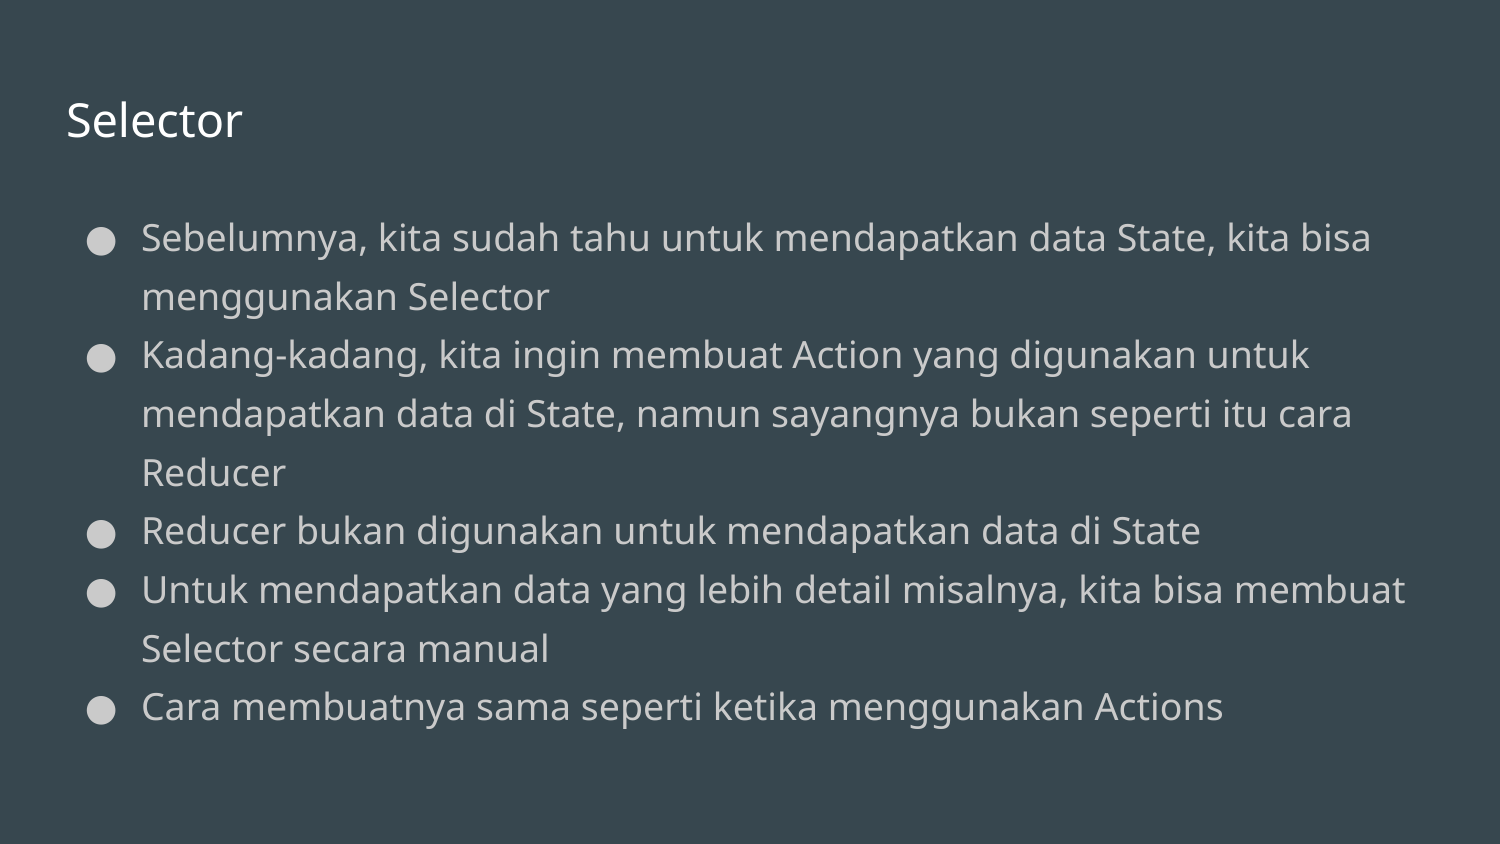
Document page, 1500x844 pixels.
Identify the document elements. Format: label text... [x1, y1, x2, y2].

title Selector [51, 72, 1449, 167]
list Sebelumnya, kita sudah tahu untuk mendapatkan data State, kita bisa menggunakan Selector Kadang-kadang, kita ingin membuat Action yang digunakan untuk mendapatkan data di State, namun sayangnya bukan seperti itu cara Reducer Reducer bukan digunakan untuk mendapatkan data di State Untuk mendapatkan data yang lebih detail misalnya, kita bisa membuat Selector secara manual Cara membuatnya sama seperti ketika menggunakan Actions [51, 189, 1449, 750]
